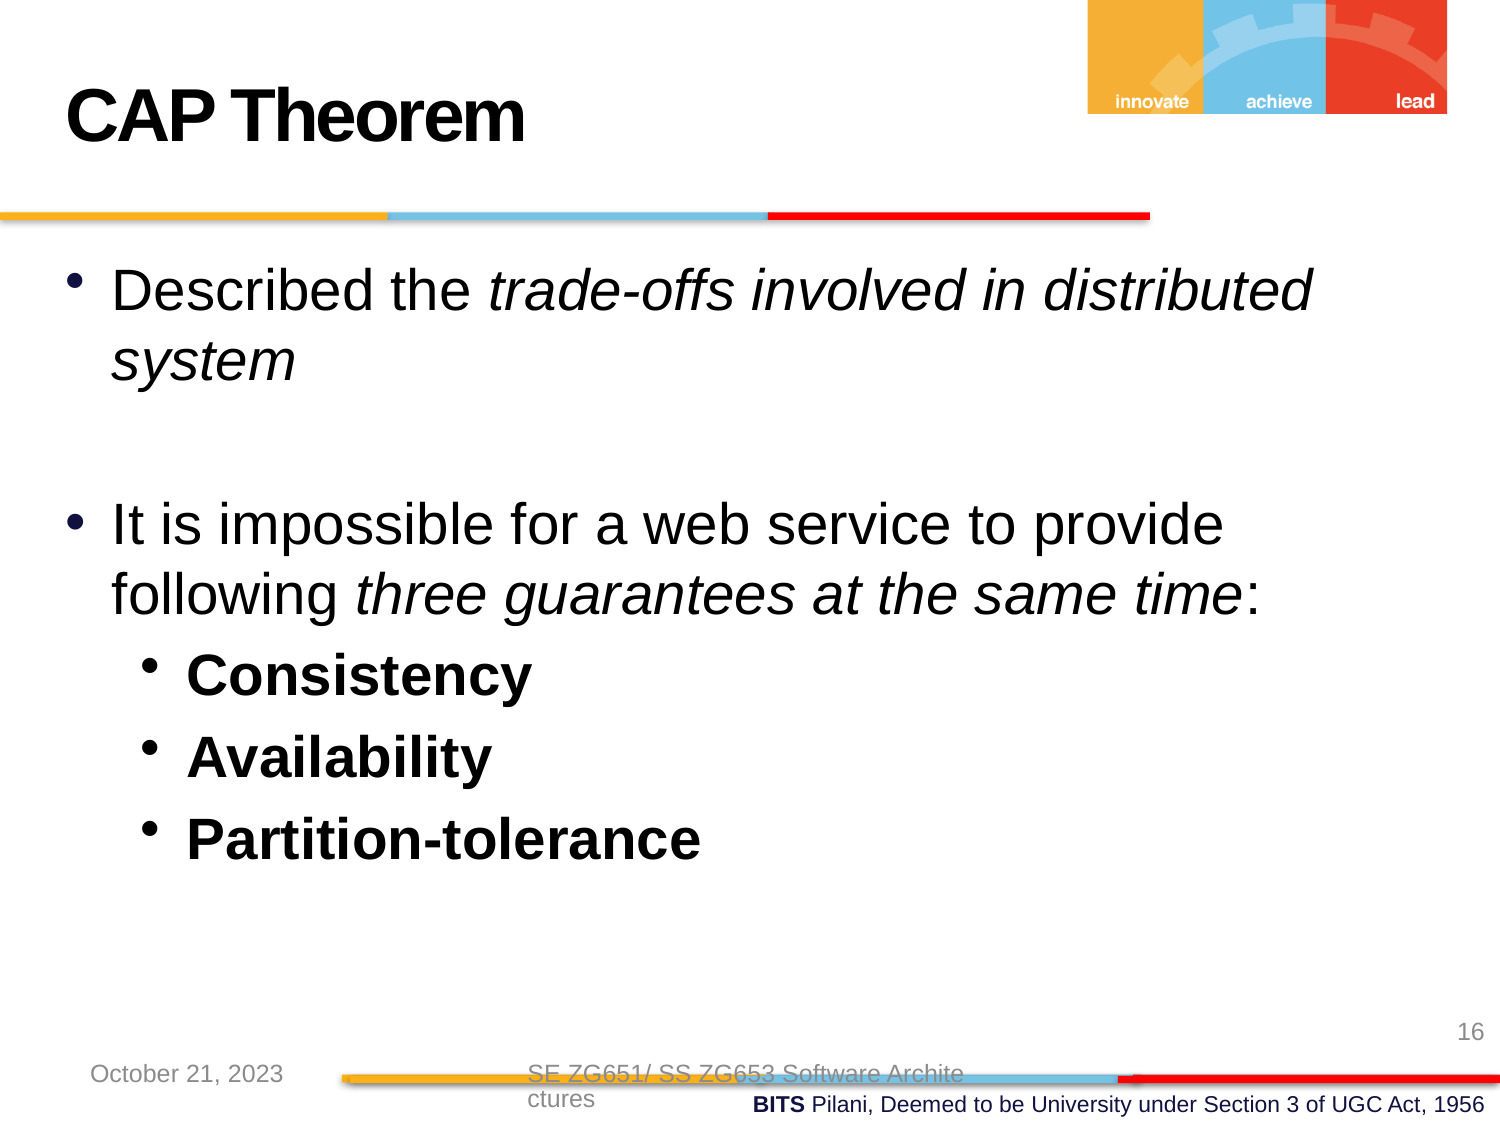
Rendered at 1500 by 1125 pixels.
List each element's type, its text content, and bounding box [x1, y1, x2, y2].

list Described the trade-offs involved in distributed system It is impossible for a web service to provide following three guarantees at the same time: Consistency Availability Partition-tolerance [50, 245, 1400, 988]
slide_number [75, 1042, 425, 1103]
picture [1087, 0, 1448, 114]
footer SE ZG651/ SS ZG653 Software Architectures [512, 1042, 988, 1103]
slide_number 16 [1149, 1000, 1500, 1061]
list CAP Theorem [50, 24, 1088, 213]
